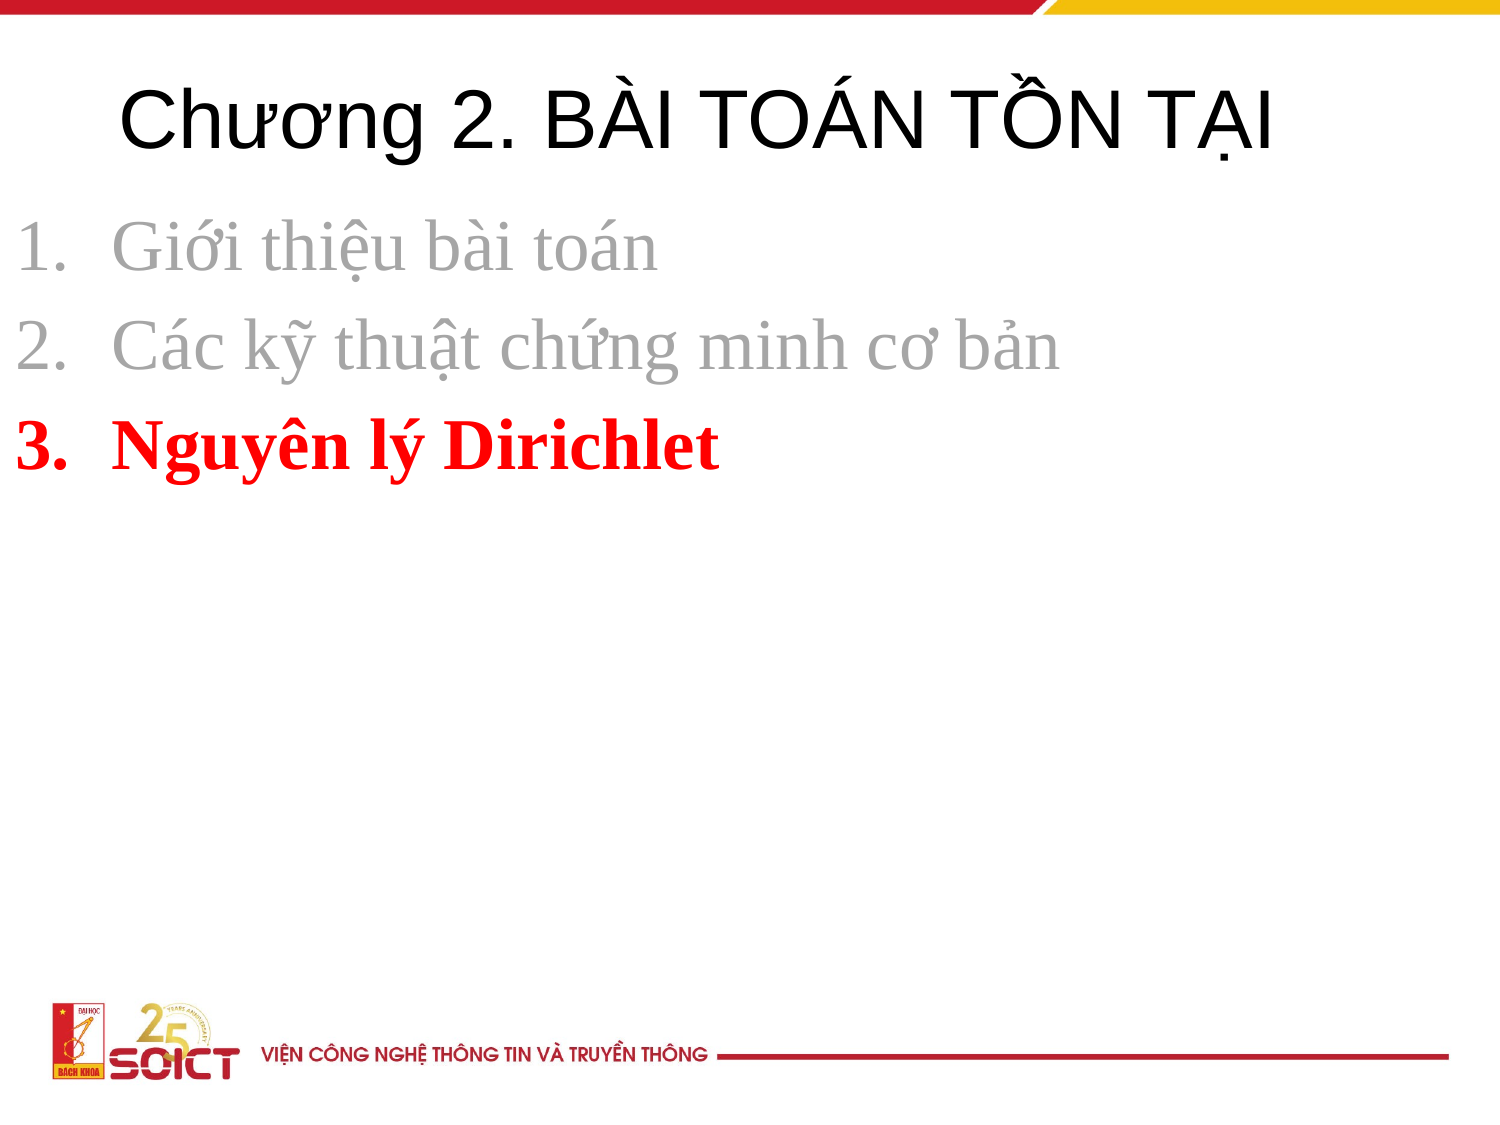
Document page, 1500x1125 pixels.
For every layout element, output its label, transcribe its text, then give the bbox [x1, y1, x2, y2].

picture [0, 0, 1500, 1125]
list Giới thiệu bài toán Các kỹ thuật chứng minh cơ bản Nguyên lý Dirichlet [0, 200, 1350, 996]
title Chương 2. BÀI TOÁN TỒN TẠI [103, 12, 1397, 230]
